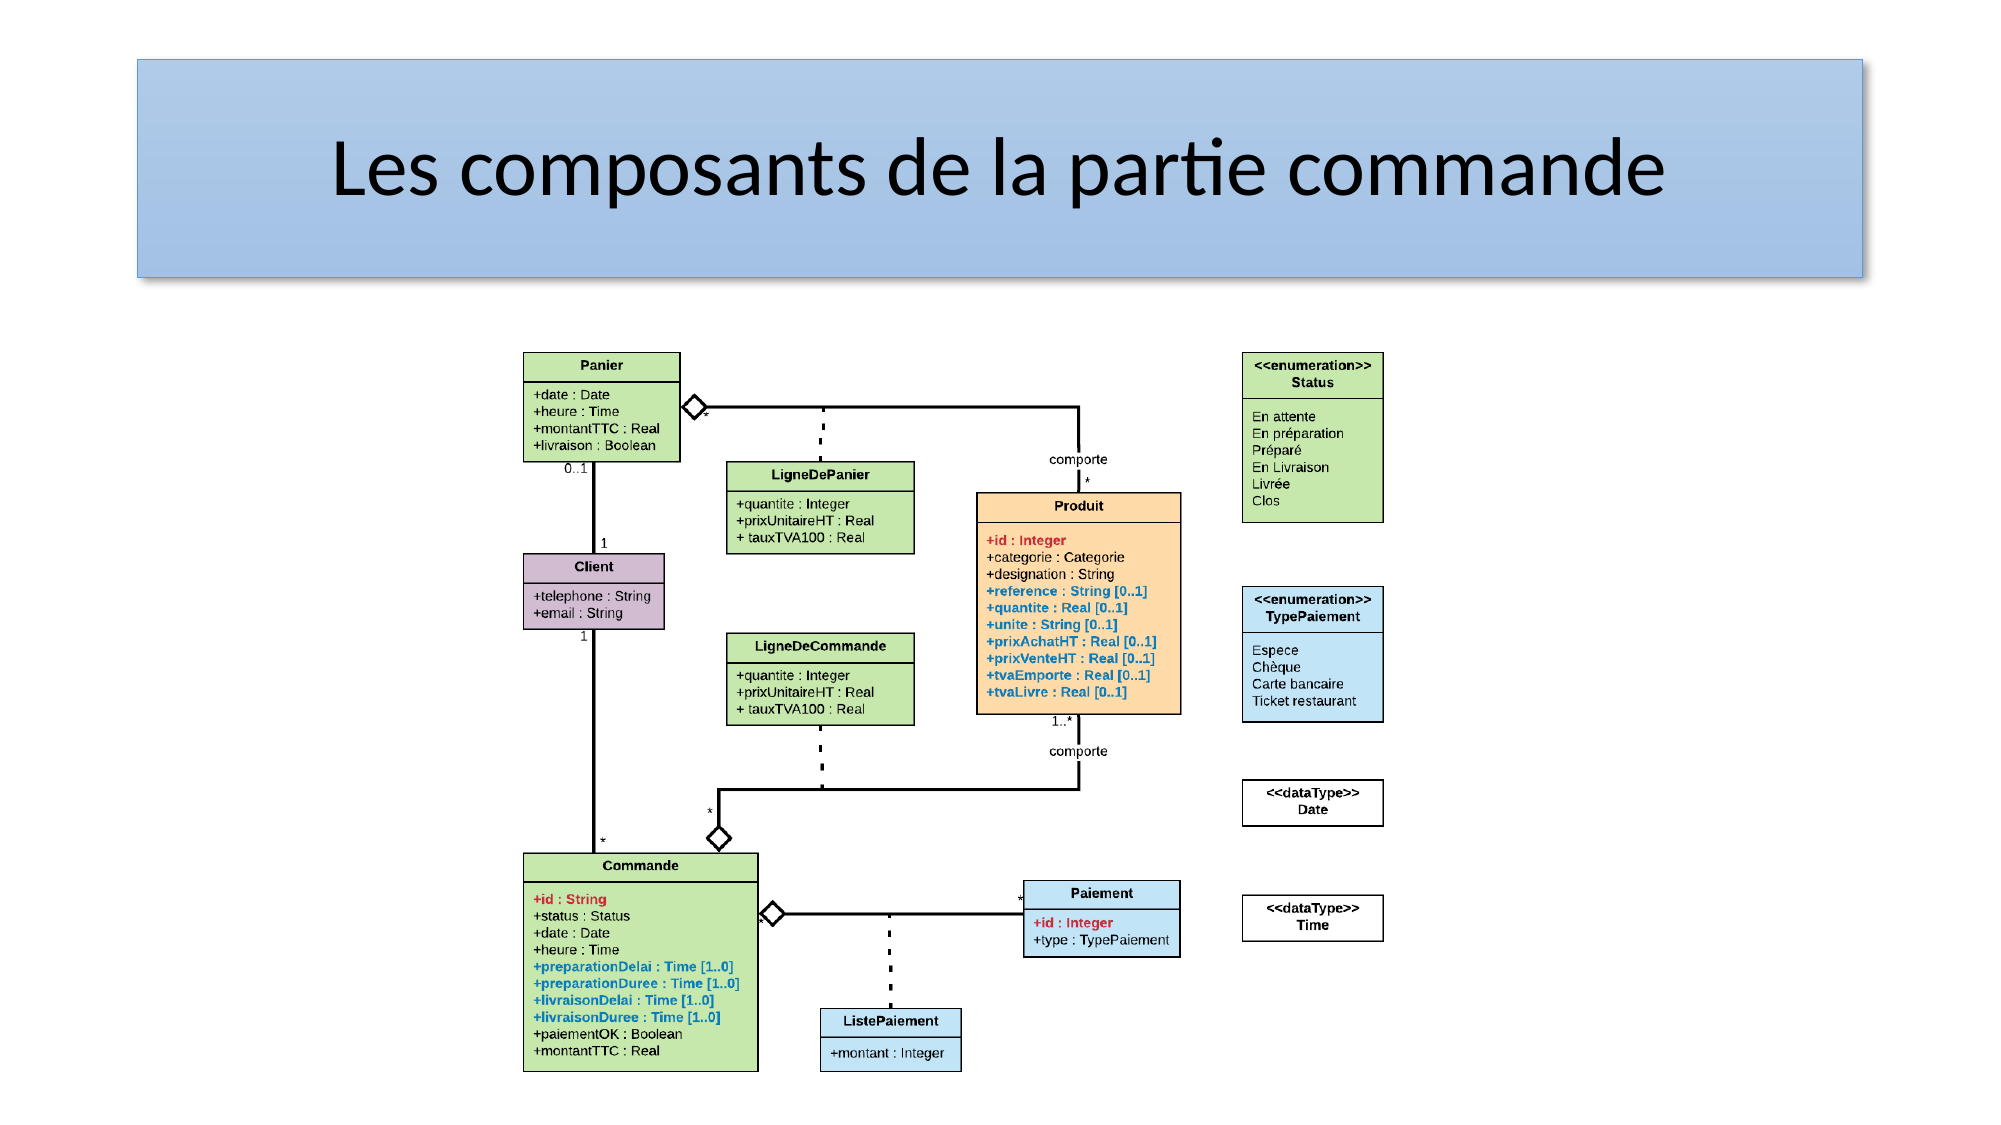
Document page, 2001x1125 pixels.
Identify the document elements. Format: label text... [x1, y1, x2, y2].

title Les composants de la partie commande [137, 59, 1863, 278]
picture [463, 299, 1443, 1125]
